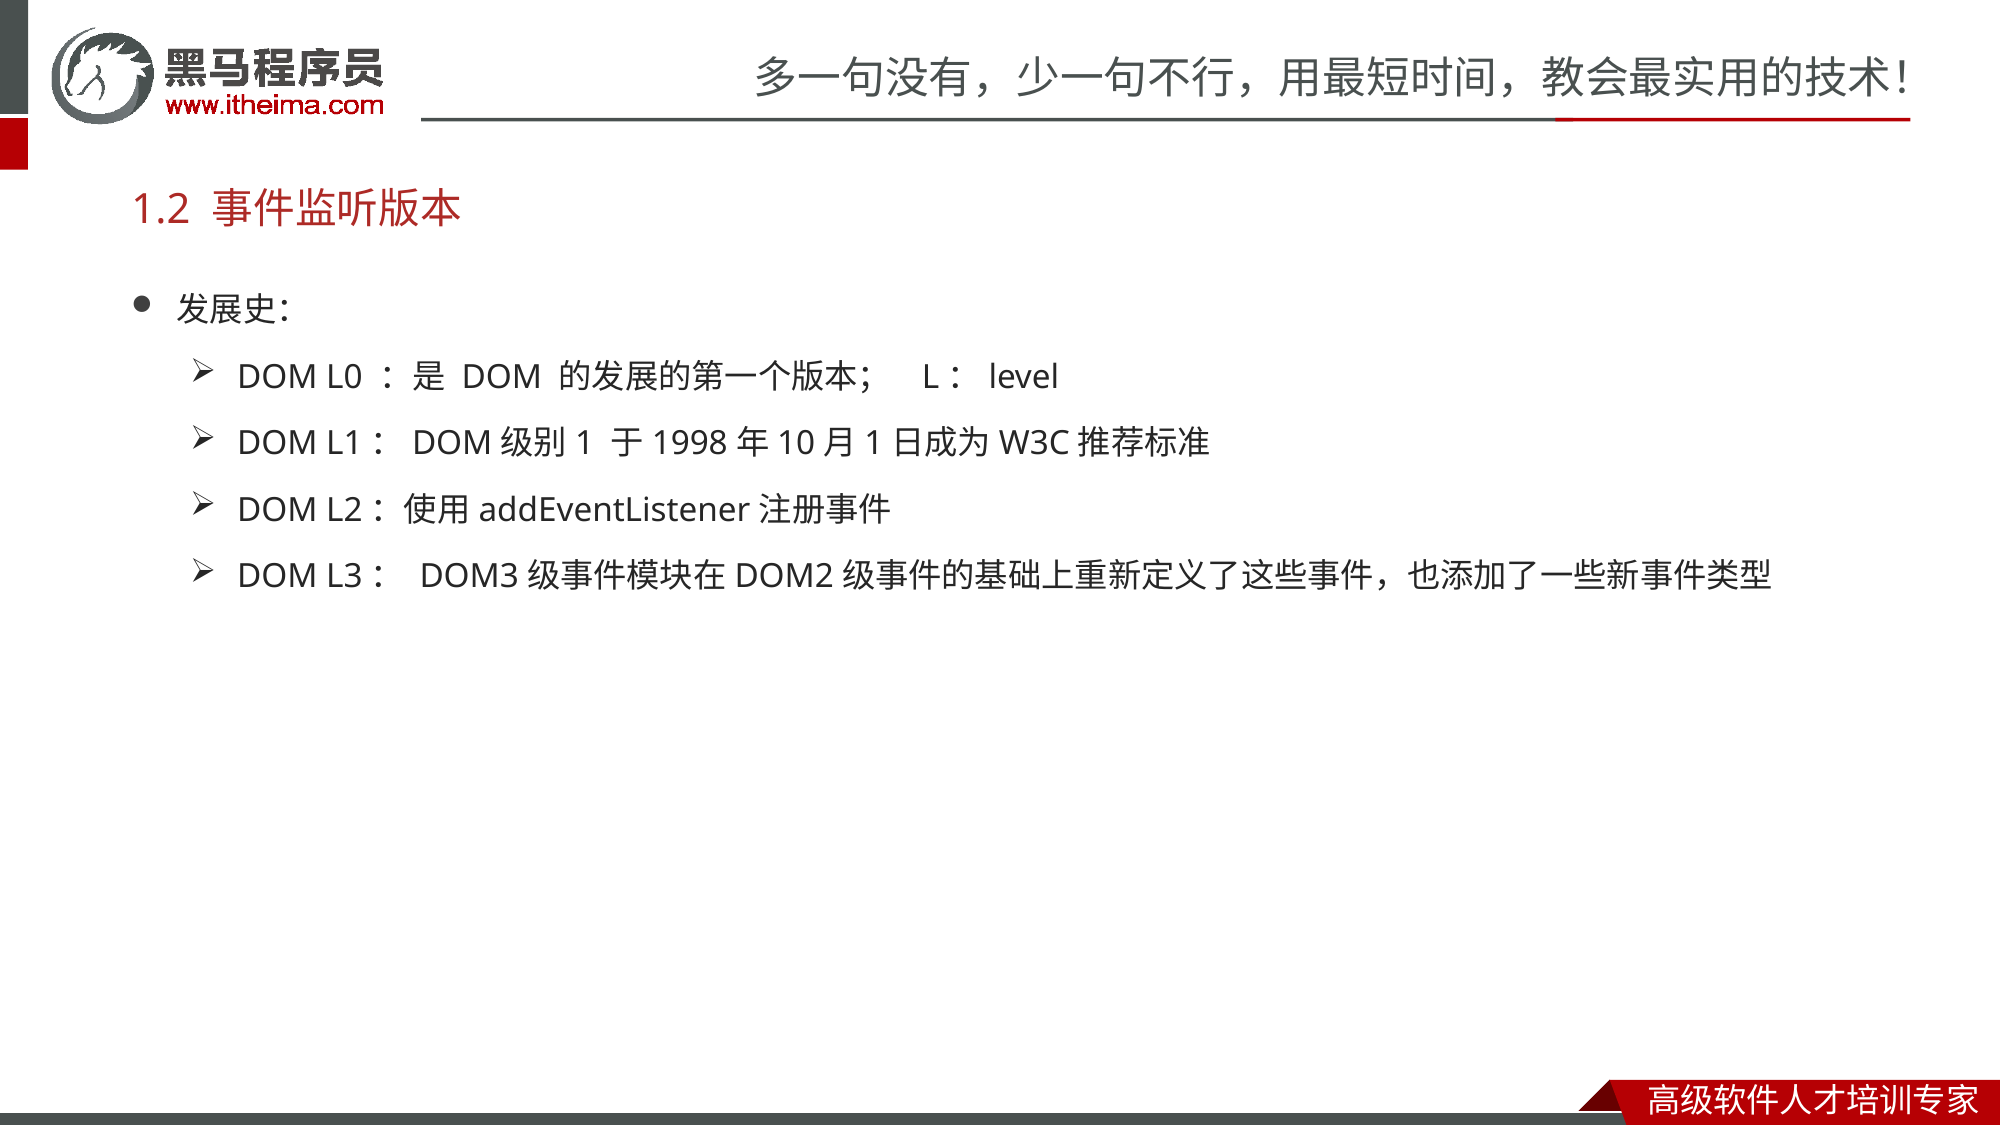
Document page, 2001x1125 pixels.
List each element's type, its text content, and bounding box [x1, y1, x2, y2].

title 1.2 事件监听版本 [116, 164, 1880, 250]
picture [50, 26, 384, 125]
list 发展史： DOM L0 ：是 DOM 的发展的第一个版本； L：level DOM L1：DOM级别1 于1998年10月1日成为W3C推荐标准 DOM L2：使用addEventListener注册事件 DOM L3： DOM3级事件模块在DOM2级事件的基础上重新定义了这些事件，也添加了一些新事件类型 [116, 261, 1876, 1008]
